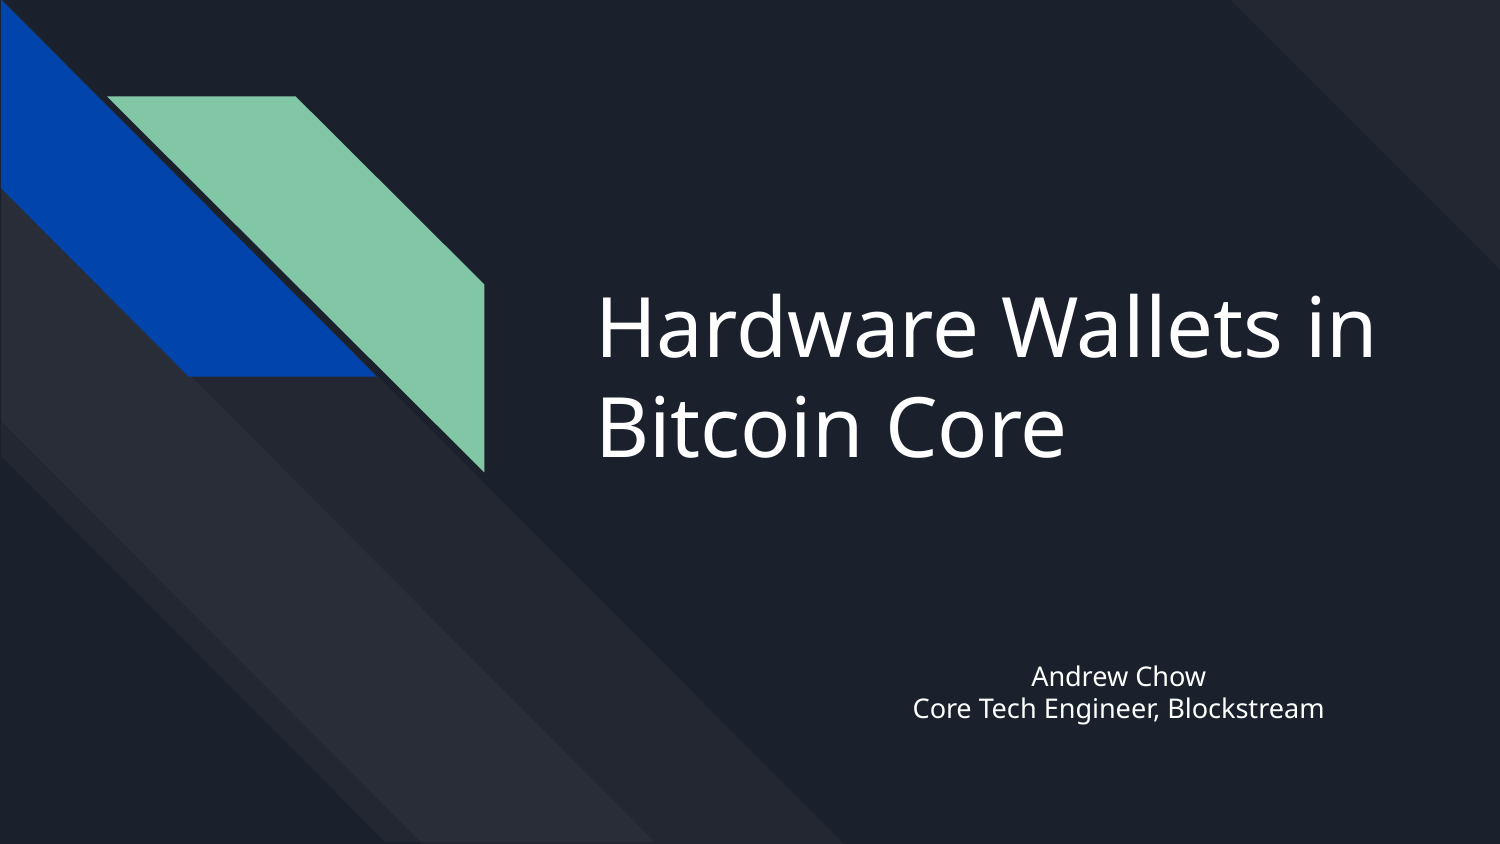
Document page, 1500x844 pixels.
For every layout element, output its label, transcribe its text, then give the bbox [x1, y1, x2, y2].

title Hardware Wallets in Bitcoin Core [580, 258, 1404, 518]
subtitle Andrew Chow Core Tech Engineer, Blockstream [833, 643, 1404, 727]
